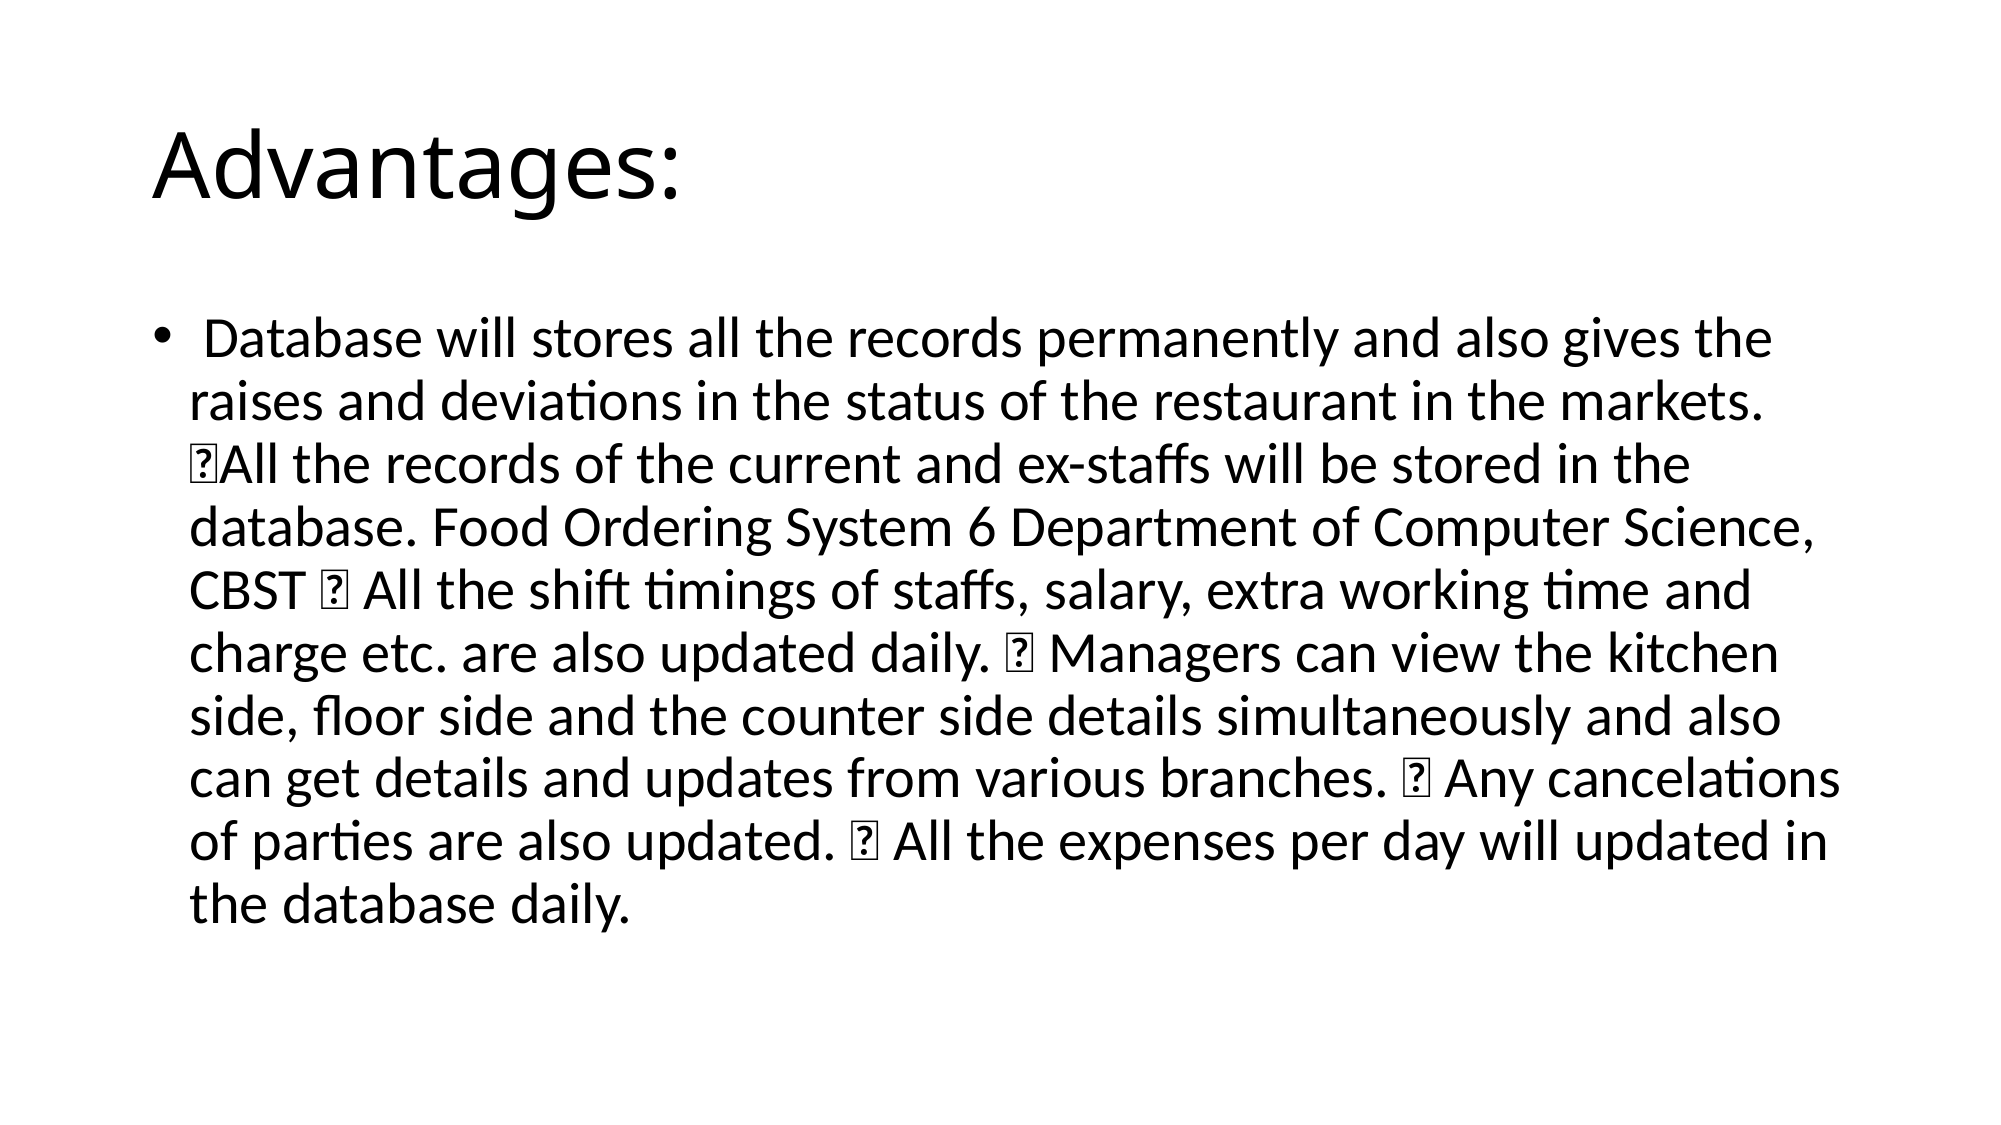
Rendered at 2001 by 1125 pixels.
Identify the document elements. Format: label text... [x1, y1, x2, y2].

list Database will stores all the records permanently and also gives the raises and deviations in the status of the restaurant in the markets. All the records of the current and ex-staffs will be stored in the database. Food Ordering System 6 Department of Computer Science, CBST  All the shift timings of staffs, salary, extra working time and charge etc. are also updated daily.  Managers can view the kitchen side, floor side and the counter side details simultaneously and also can get details and updates from various branches.  Any cancelations of parties are also updated.  All the expenses per day will updated in the database daily. [137, 299, 1863, 1014]
title Advantages: [137, 59, 1863, 278]
